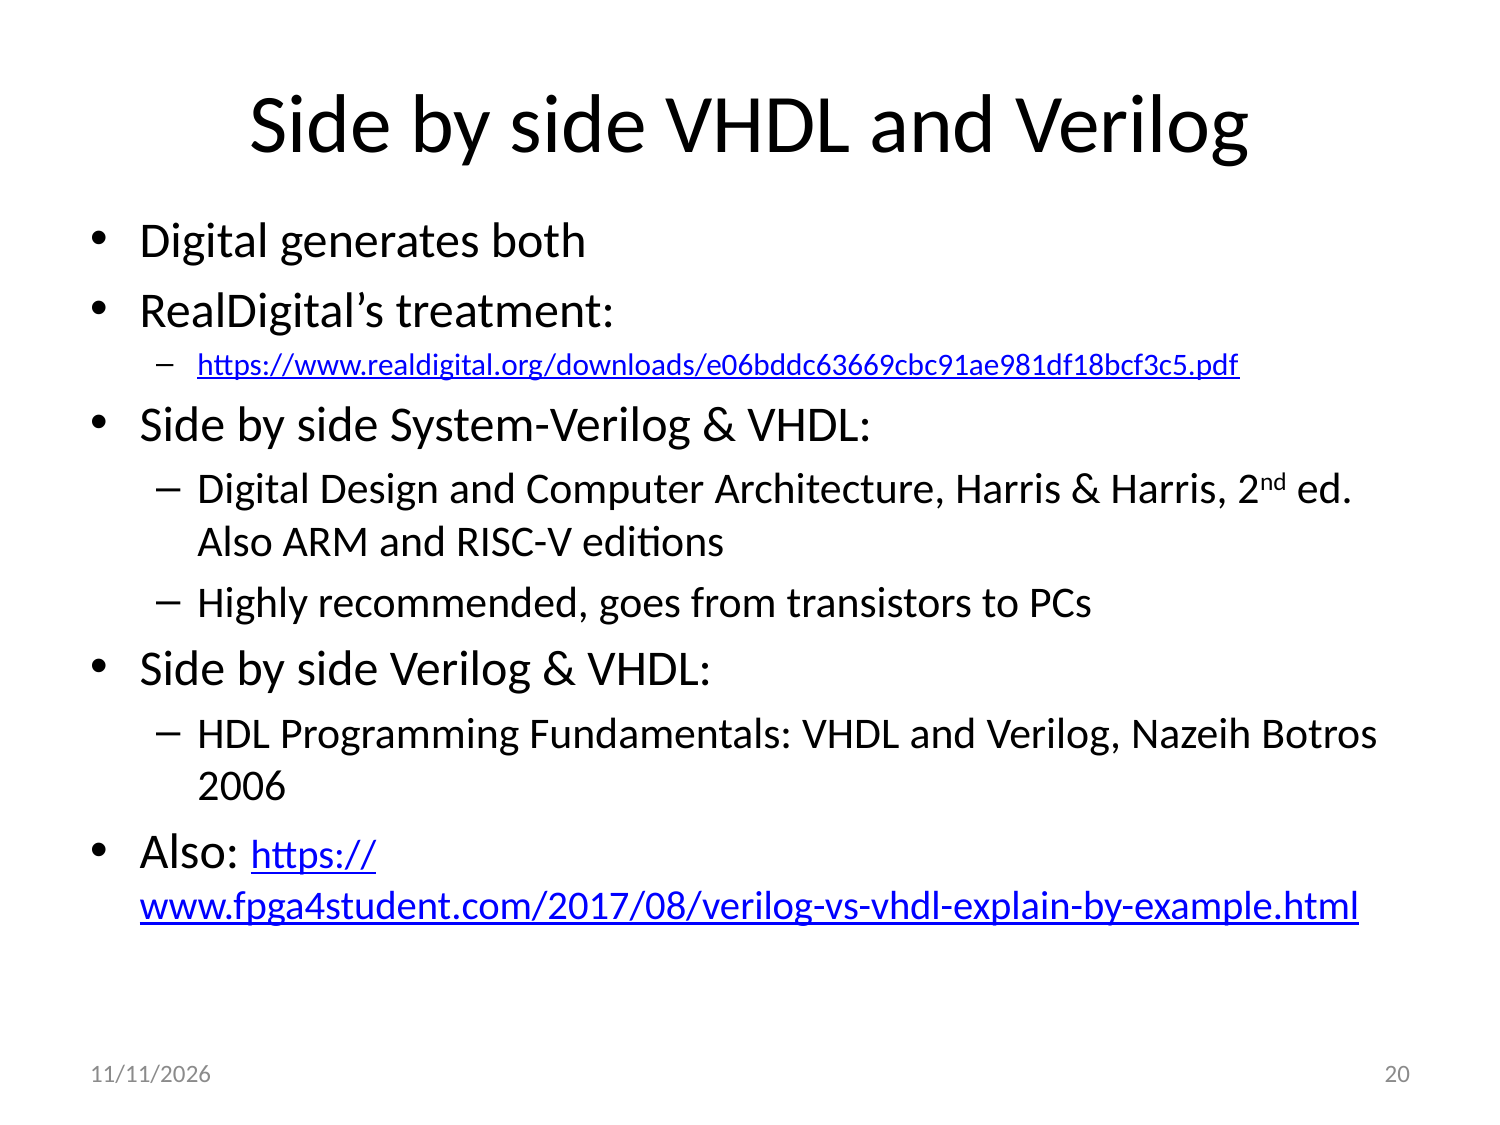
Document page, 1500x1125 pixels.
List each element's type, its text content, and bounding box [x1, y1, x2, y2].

title Side by side VHDL and Verilog [75, 50, 1425, 188]
slide_number 20 [1074, 1042, 1425, 1103]
list Digital generates both RealDigital’s treatment: https://www.realdigital.org/downloads/e06bddc63669cbc91ae981df18bcf3c5.pdf Side by side System-Verilog & VHDL: Digital Design and Computer Architecture, Harris & Harris, 2nd ed. Also ARM and RISC-V editions Highly recommended, goes from transistors to PCs Side by side Verilog & VHDL: HDL Programming Fundamentals: VHDL and Verilog, Nazeih Botros 2006 Also: https://www.fpga4student.com/2017/08/verilog-vs-vhdl-explain-by-example.html [75, 200, 1425, 943]
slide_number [75, 1042, 425, 1103]
